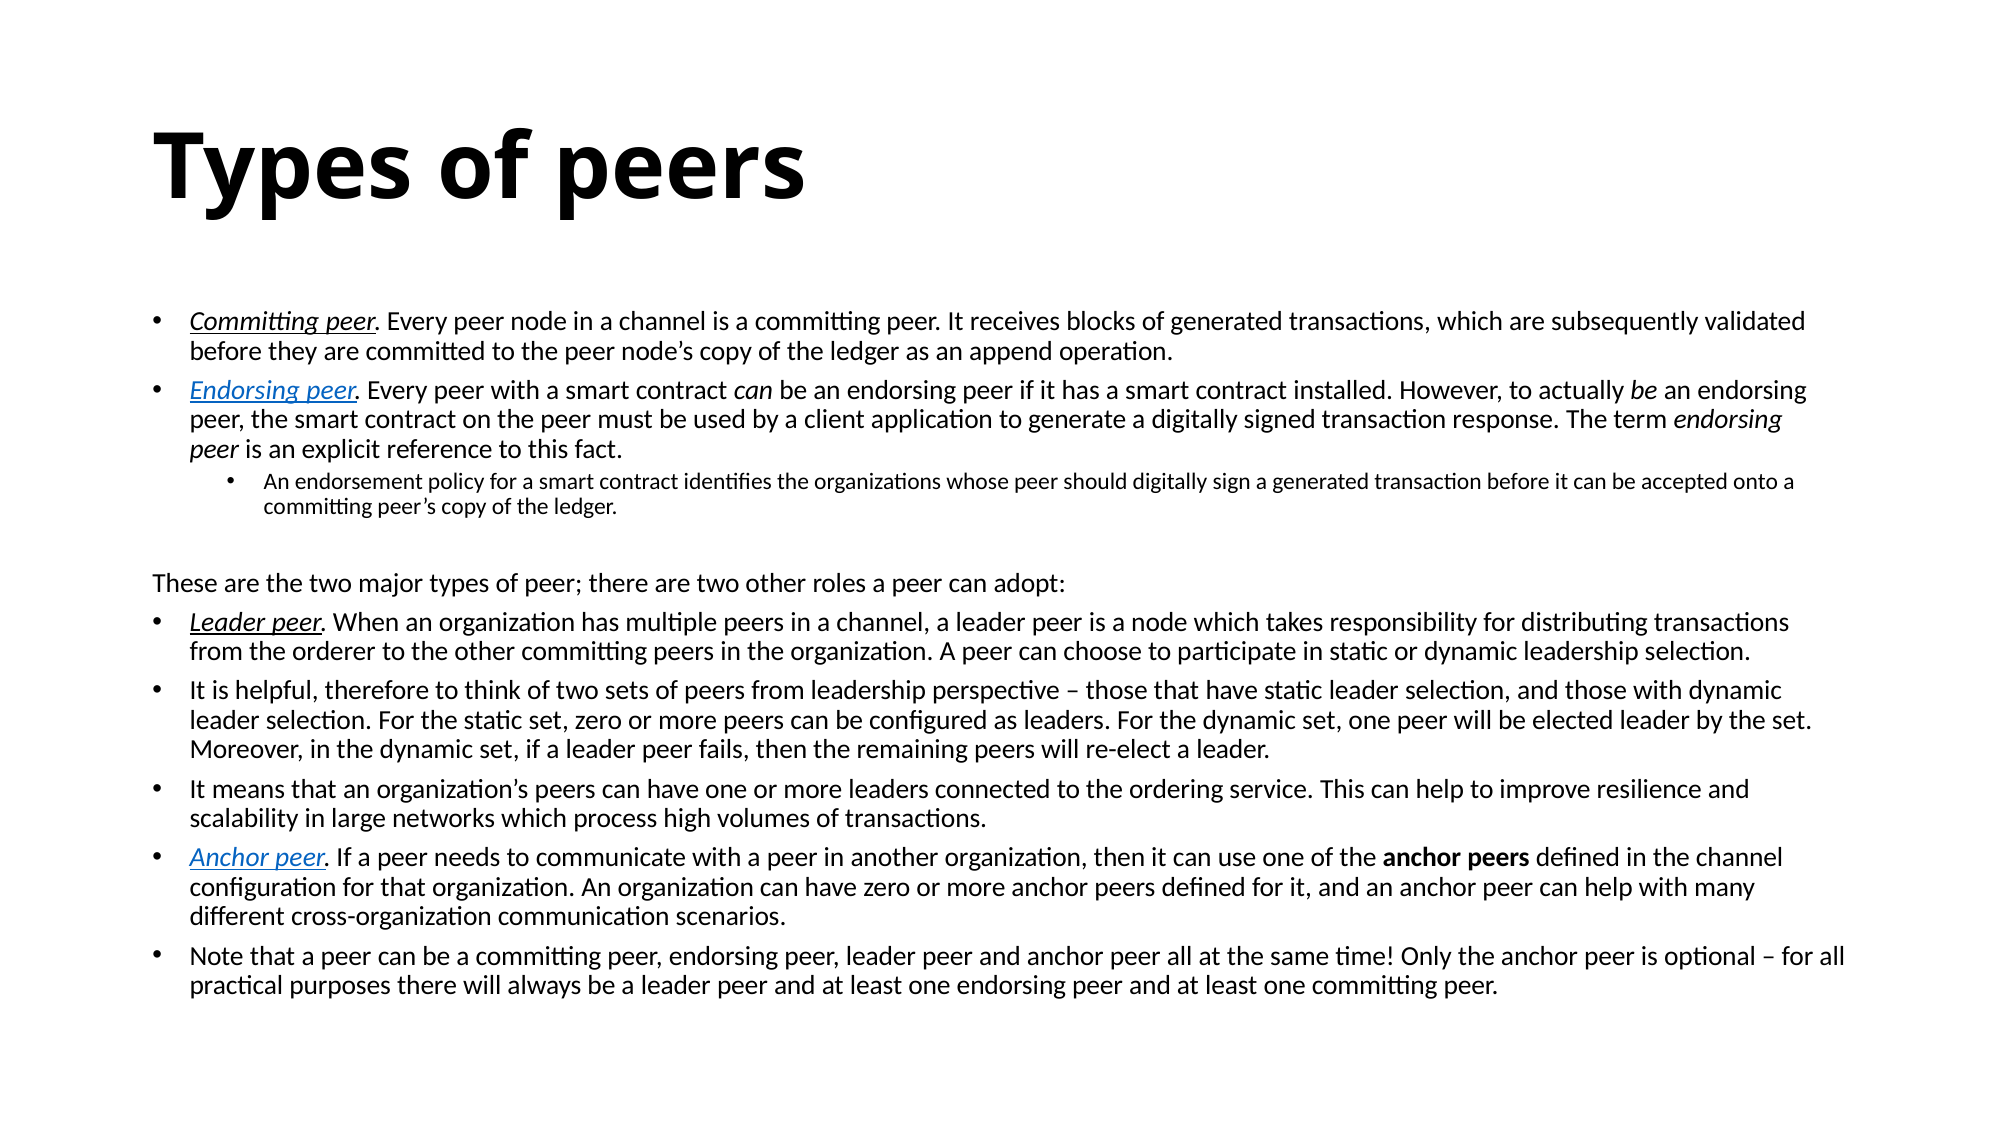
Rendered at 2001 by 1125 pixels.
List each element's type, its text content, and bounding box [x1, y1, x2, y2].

list Committing peer. Every peer node in a channel is a committing peer. It receives blocks of generated transactions, which are subsequently validated before they are committed to the peer node’s copy of the ledger as an append operation. Endorsing peer. Every peer with a smart contract can be an endorsing peer if it has a smart contract installed. However, to actually be an endorsing peer, the smart contract on the peer must be used by a client application to generate a digitally signed transaction response. The term endorsing peer is an explicit reference to this fact. An endorsement policy for a smart contract identifies the organizations whose peer should digitally sign a generated transaction before it can be accepted onto a committing peer’s copy of the ledger. These are the two major types of peer; there are two other roles a peer can adopt: Leader peer. When an organization has multiple peers in a channel, a leader peer is a node which takes responsibility for distributing transactions from the orderer to the other committing peers in the organization. A peer can choose to participate in static or dynamic leadership selection. It is helpful, therefore to think of two sets of peers from leadership perspective – those that have static leader selection, and those with dynamic leader selection. For the static set, zero or more peers can be configured as leaders. For the dynamic set, one peer will be elected leader by the set. Moreover, in the dynamic set, if a leader peer fails, then the remaining peers will re-elect a leader. It means that an organization’s peers can have one or more leaders connected to the ordering service. This can help to improve resilience and scalability in large networks which process high volumes of transactions. Anchor peer. If a peer needs to communicate with a peer in another organization, then it can use one of the anchor peers defined in the channel configuration for that organization. An organization can have zero or more anchor peers defined for it, and an anchor peer can help with many different cross-organization communication scenarios. Note that a peer can be a committing peer, endorsing peer, leader peer and anchor peer all at the same time! Only the anchor peer is optional – for all practical purposes there will always be a leader peer and at least one endorsing peer and at least one committing peer. [137, 299, 1863, 1014]
title Types of peers [137, 59, 1863, 278]
